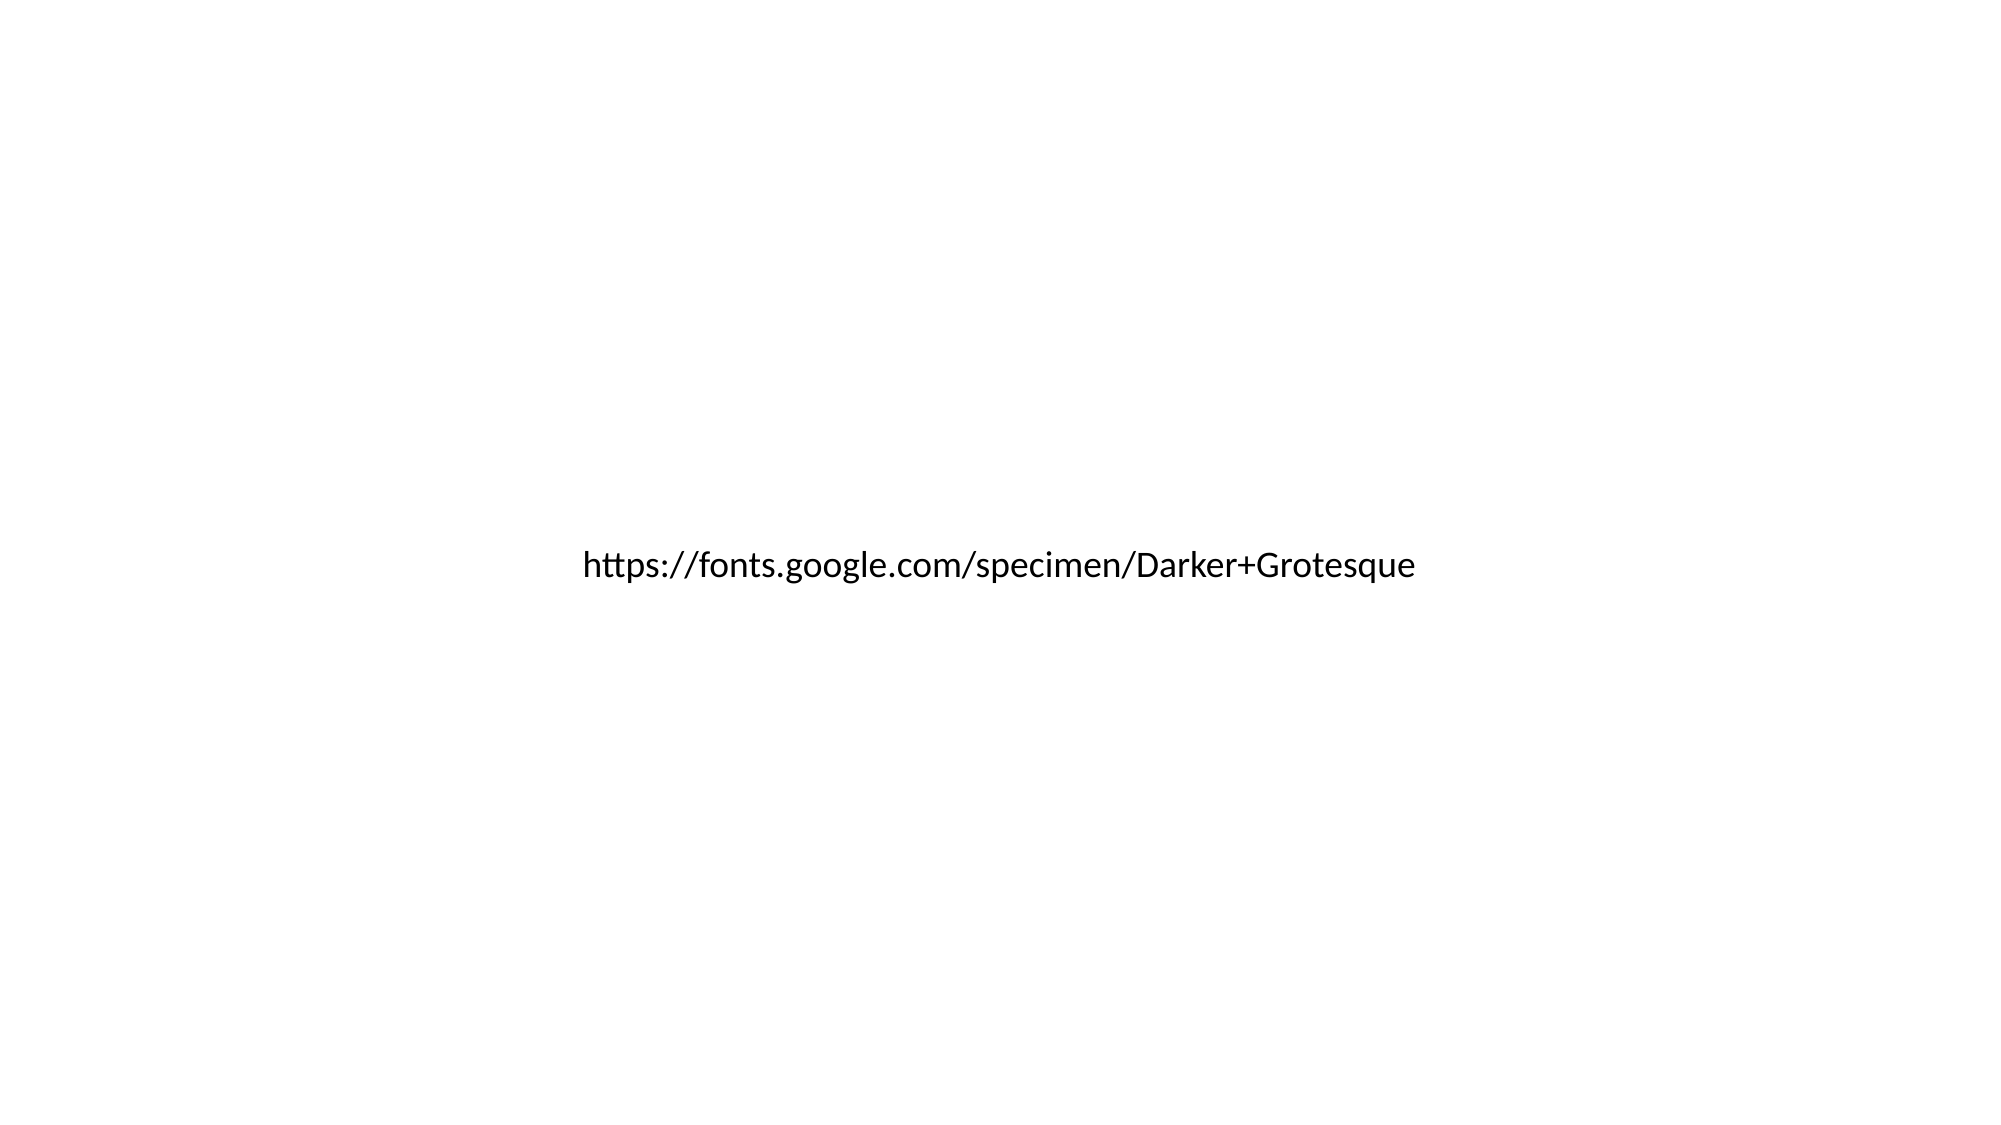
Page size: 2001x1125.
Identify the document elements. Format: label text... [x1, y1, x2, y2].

text_box https://fonts.google.com/specimen/Darker+Grotesque [567, 532, 1432, 592]
